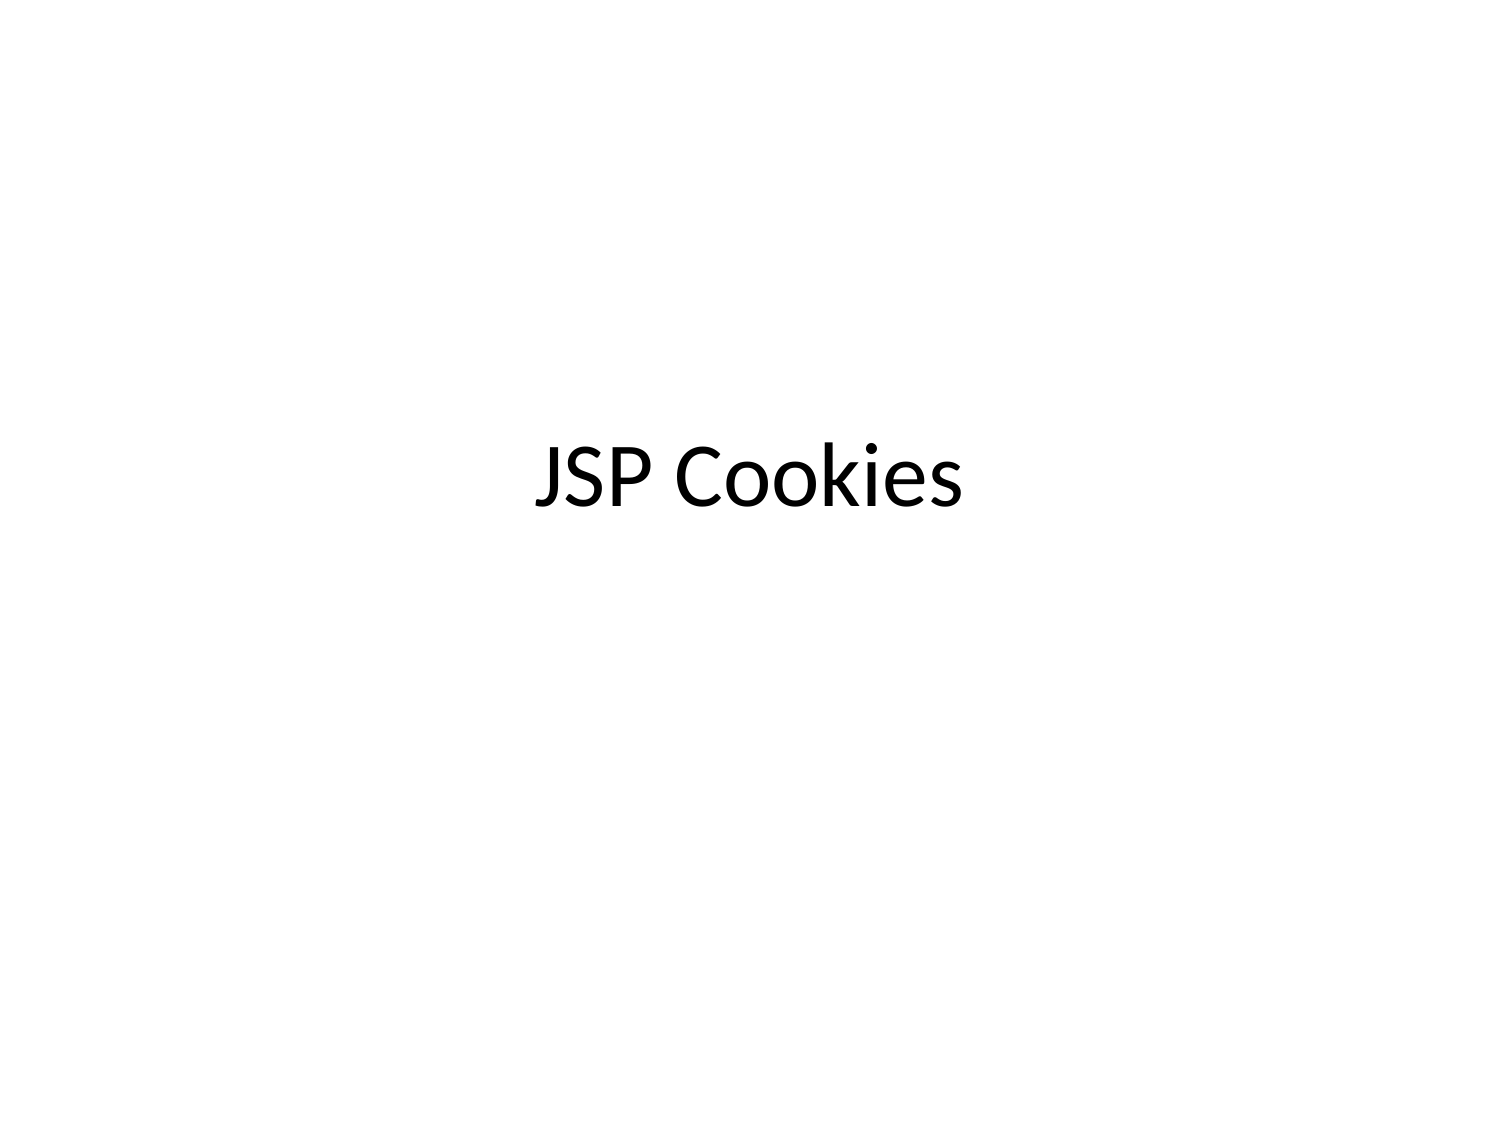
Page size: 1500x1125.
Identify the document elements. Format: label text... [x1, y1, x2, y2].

title JSP Cookies [112, 349, 1388, 591]
